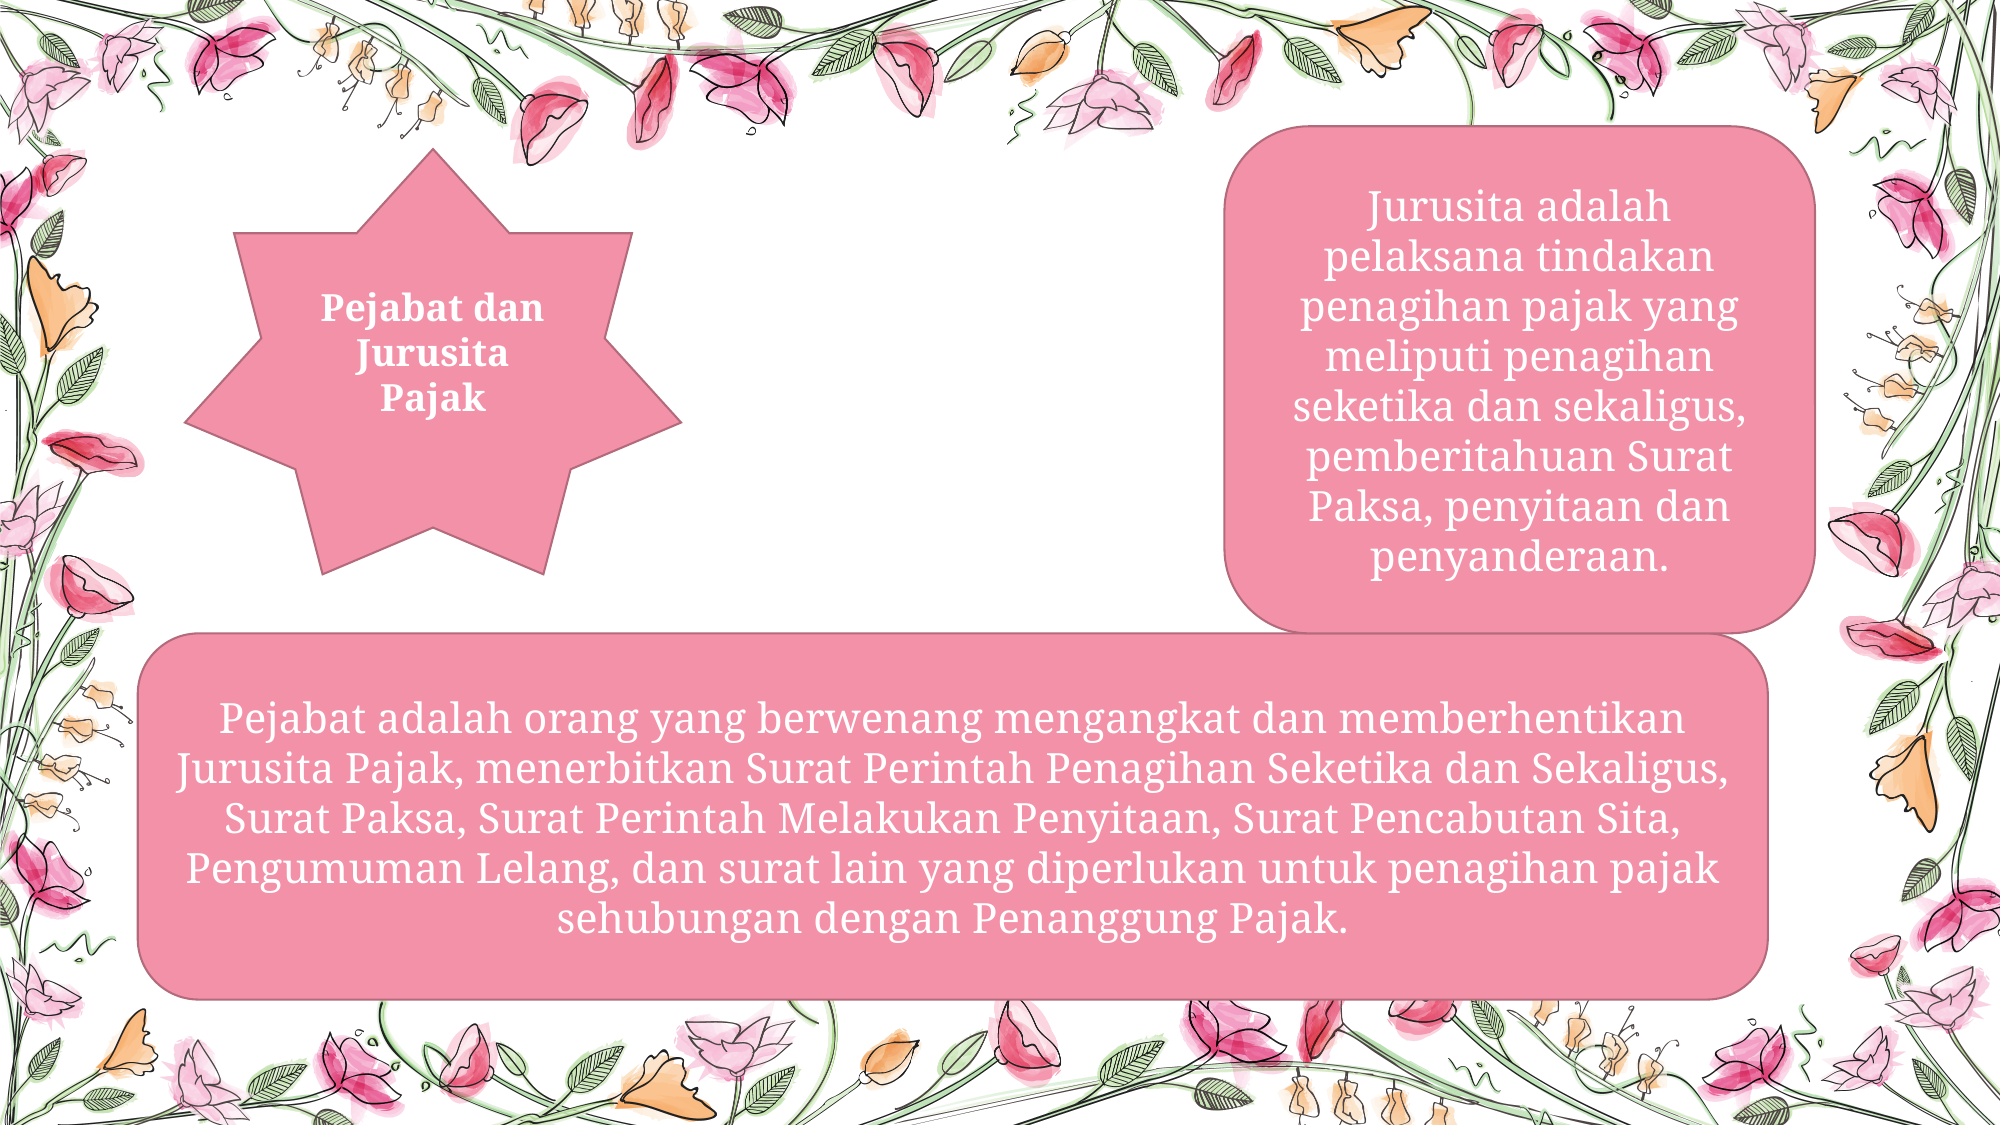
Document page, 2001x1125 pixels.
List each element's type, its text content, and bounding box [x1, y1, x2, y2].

text_box Jurusita adalah pelaksana tindakan penagihan pajak yang meliputi penagihan seketika dan sekaligus, pemberitahuan Surat Paksa, penyitaan dan penyanderaan. [1223, 125, 1817, 635]
picture [0, 0, 2000, 1125]
text_box Pejabat adalah orang yang berwenang mengangkat dan memberhentikan Jurusita Pajak, menerbitkan Surat Perintah Penagihan Seketika dan Sekaligus, Surat Paksa, Surat Perintah Melakukan Penyitaan, Surat Pencabutan Sita, Pengumuman Lelang, dan surat lain yang diperlukan untuk penagihan pajak sehubungan dengan Penanggung Pajak. [136, 632, 1769, 1001]
text_box Pejabat dan Jurusita Pajak [183, 147, 683, 576]
